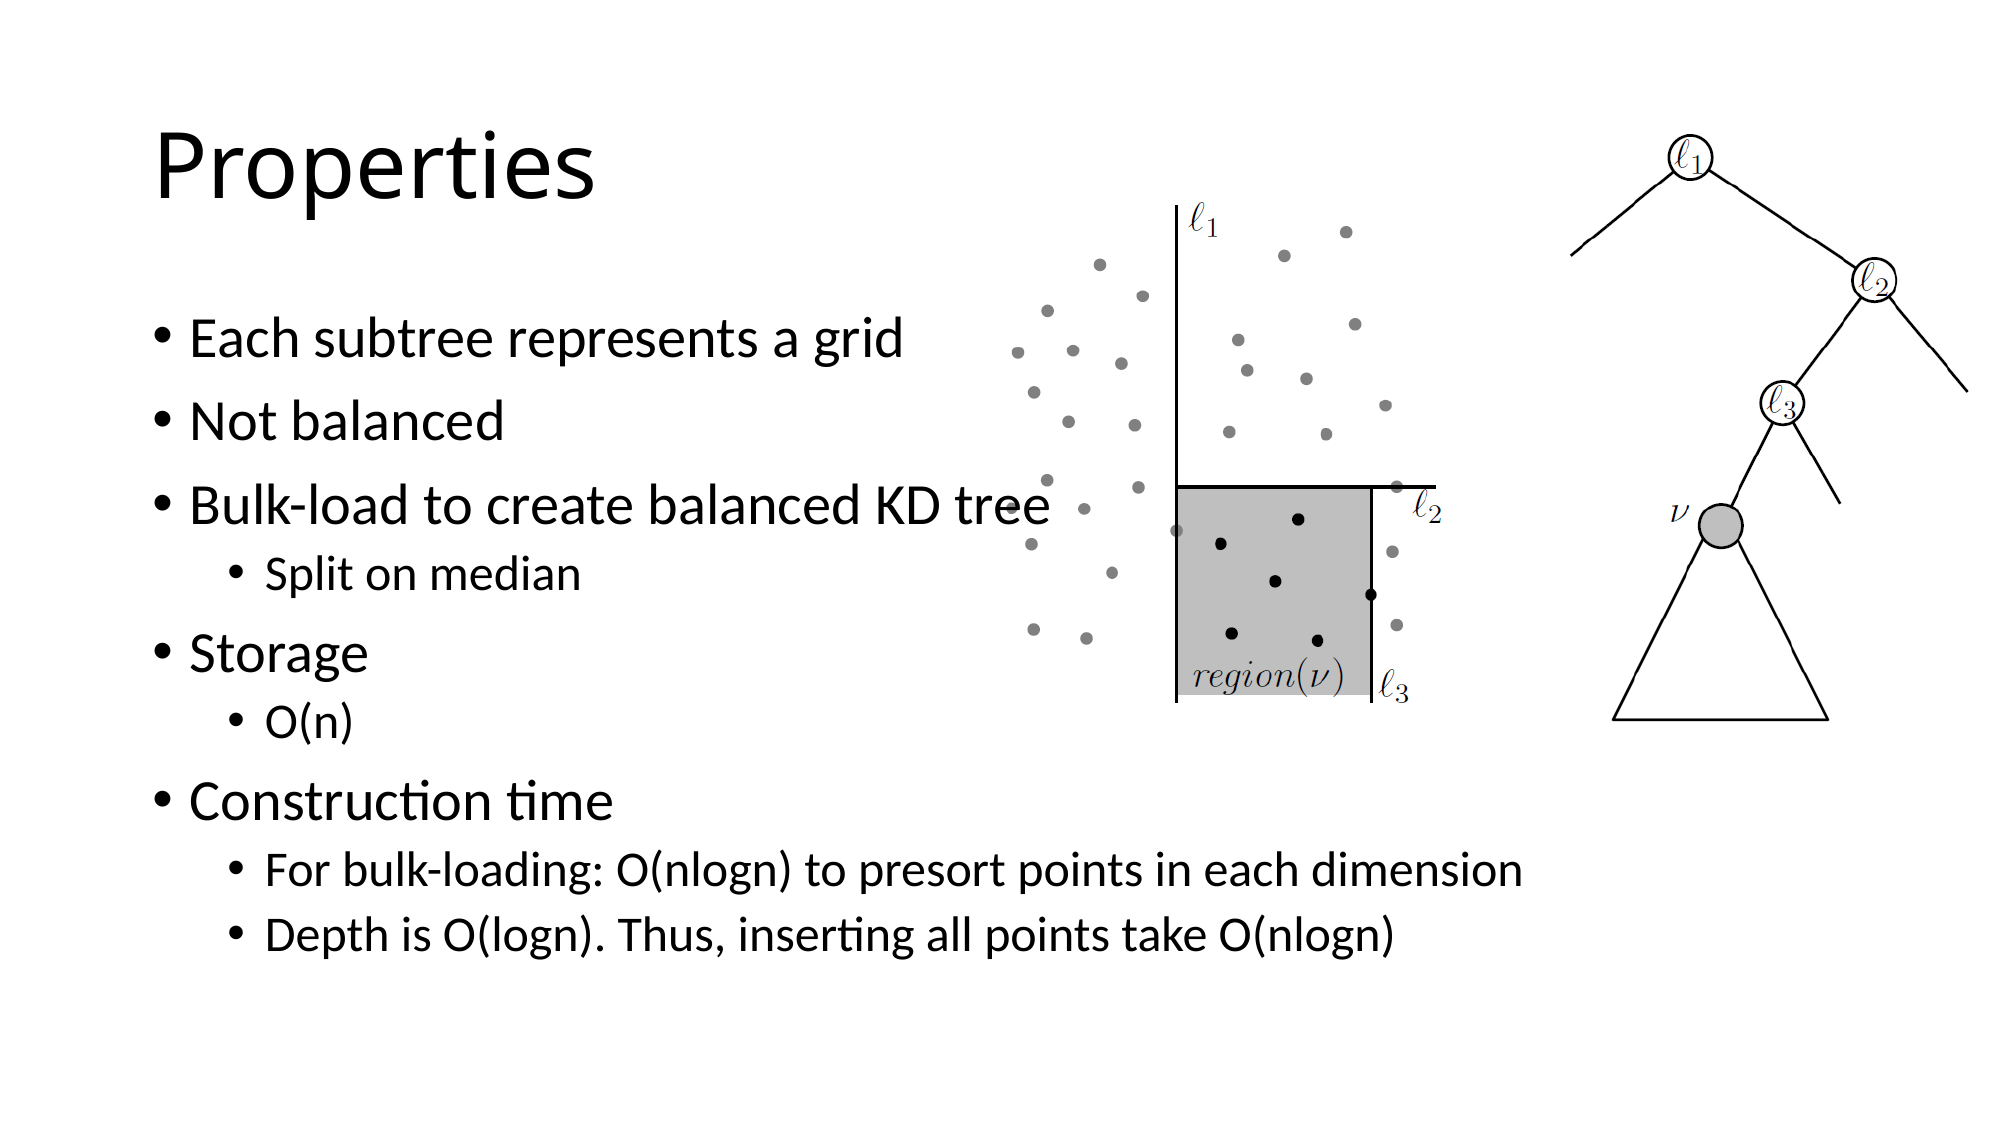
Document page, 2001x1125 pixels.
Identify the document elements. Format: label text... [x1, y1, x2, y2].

list Each subtree represents a grid Not balanced Bulk-load to create balanced KD tree Split on median Storage O(n) Construction time For bulk-loading: O(nlogn) to presort points in each dimension Depth is O(logn). Thus, inserting all points take O(nlogn) [137, 299, 1863, 1014]
title Properties [137, 59, 1863, 278]
picture [956, 130, 2000, 727]
